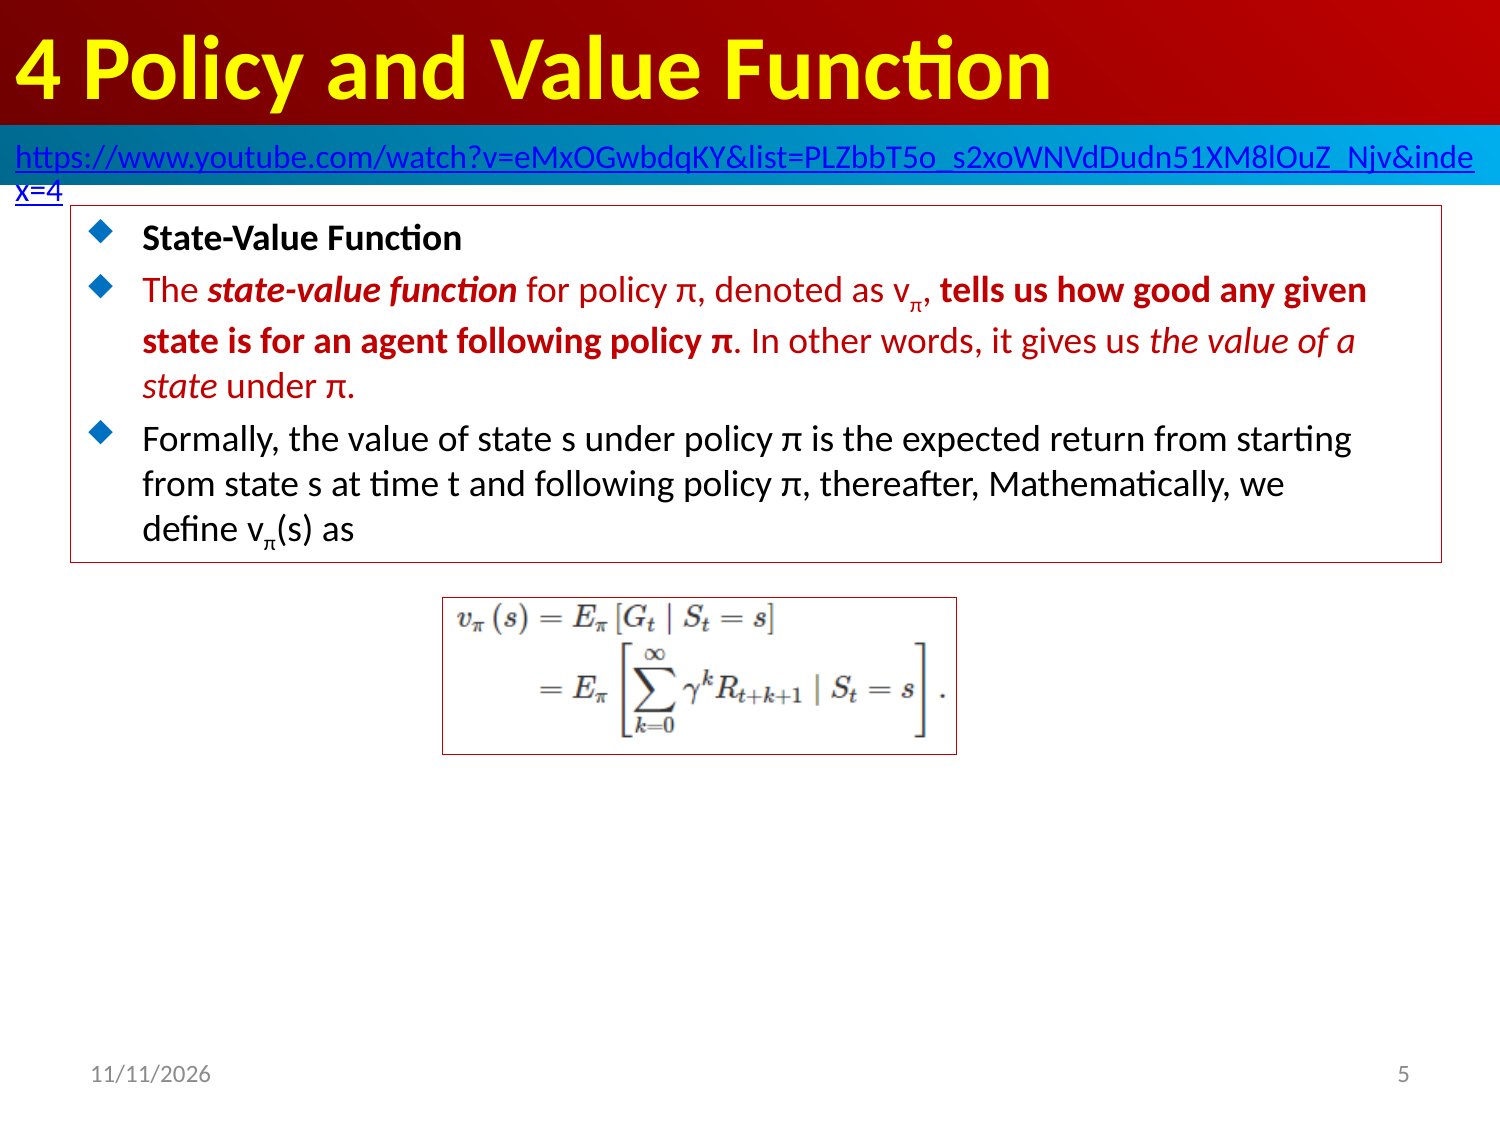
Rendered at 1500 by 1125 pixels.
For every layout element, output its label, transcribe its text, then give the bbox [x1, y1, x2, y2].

subtitle State-Value Function The state-value function for policy π, denoted as vπ, tells us how good any given state is for an agent following policy π. In other words, it gives us the value of a state under π. Formally, the value of state s under policy π is the expected return from starting from state s at time t and following policy π, thereafter, Mathematically, we define vπ(s) as [70, 205, 1442, 563]
slide_number 5 [1074, 1042, 1425, 1103]
title 4 Policy and Value Function [0, 0, 1500, 125]
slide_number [75, 1042, 425, 1103]
text_box https://www.youtube.com/watch?v=eMxOGwbdqKY&list=PLZbbT5o_s2xoWNVdDudn51XM8lOuZ_Njv&index=4 [0, 125, 1500, 185]
picture [442, 597, 958, 755]
